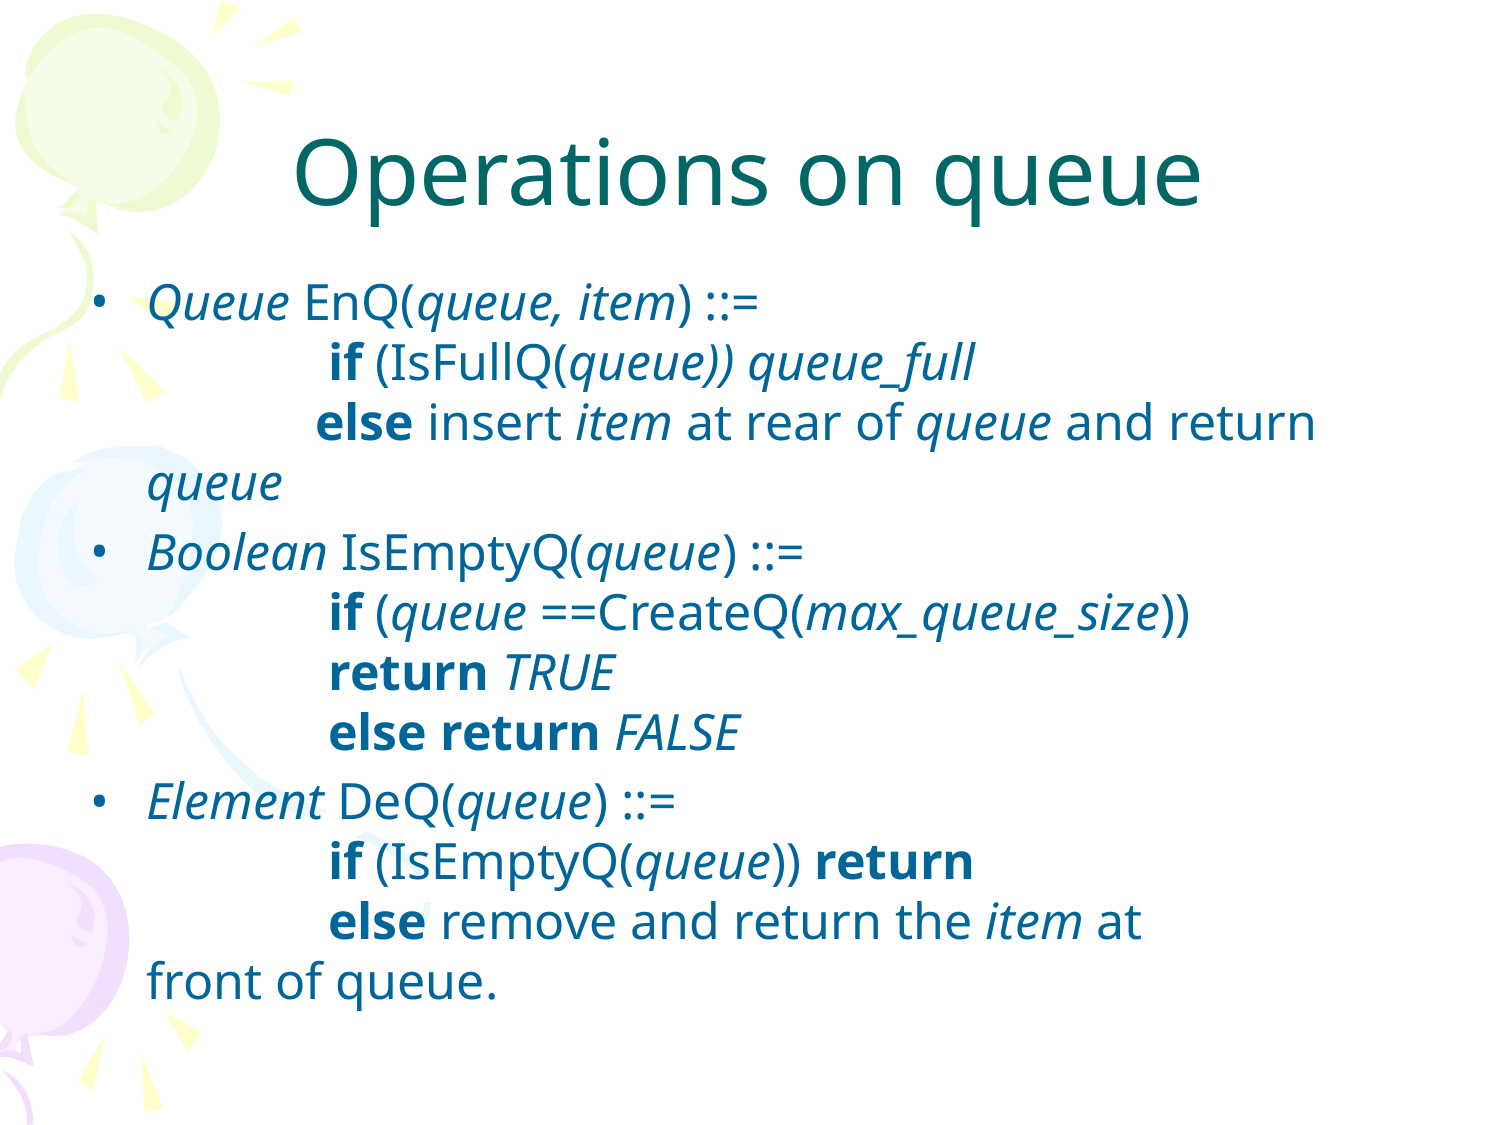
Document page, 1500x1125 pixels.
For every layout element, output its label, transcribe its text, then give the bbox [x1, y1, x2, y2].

title Operations on queue [72, 16, 1425, 233]
list Queue EnQ(queue, item) ::= if (IsFullQ(queue)) queue_full else insert item at rear of queue and return queue Boolean IsEmptyQ(queue) ::= if (queue ==CreateQ(max_queue_size)) return TRUE else return FALSE Element DeQ(queue) ::= if (IsEmptyQ(queue)) return else remove and return the item at front of queue. [75, 262, 1425, 1063]
